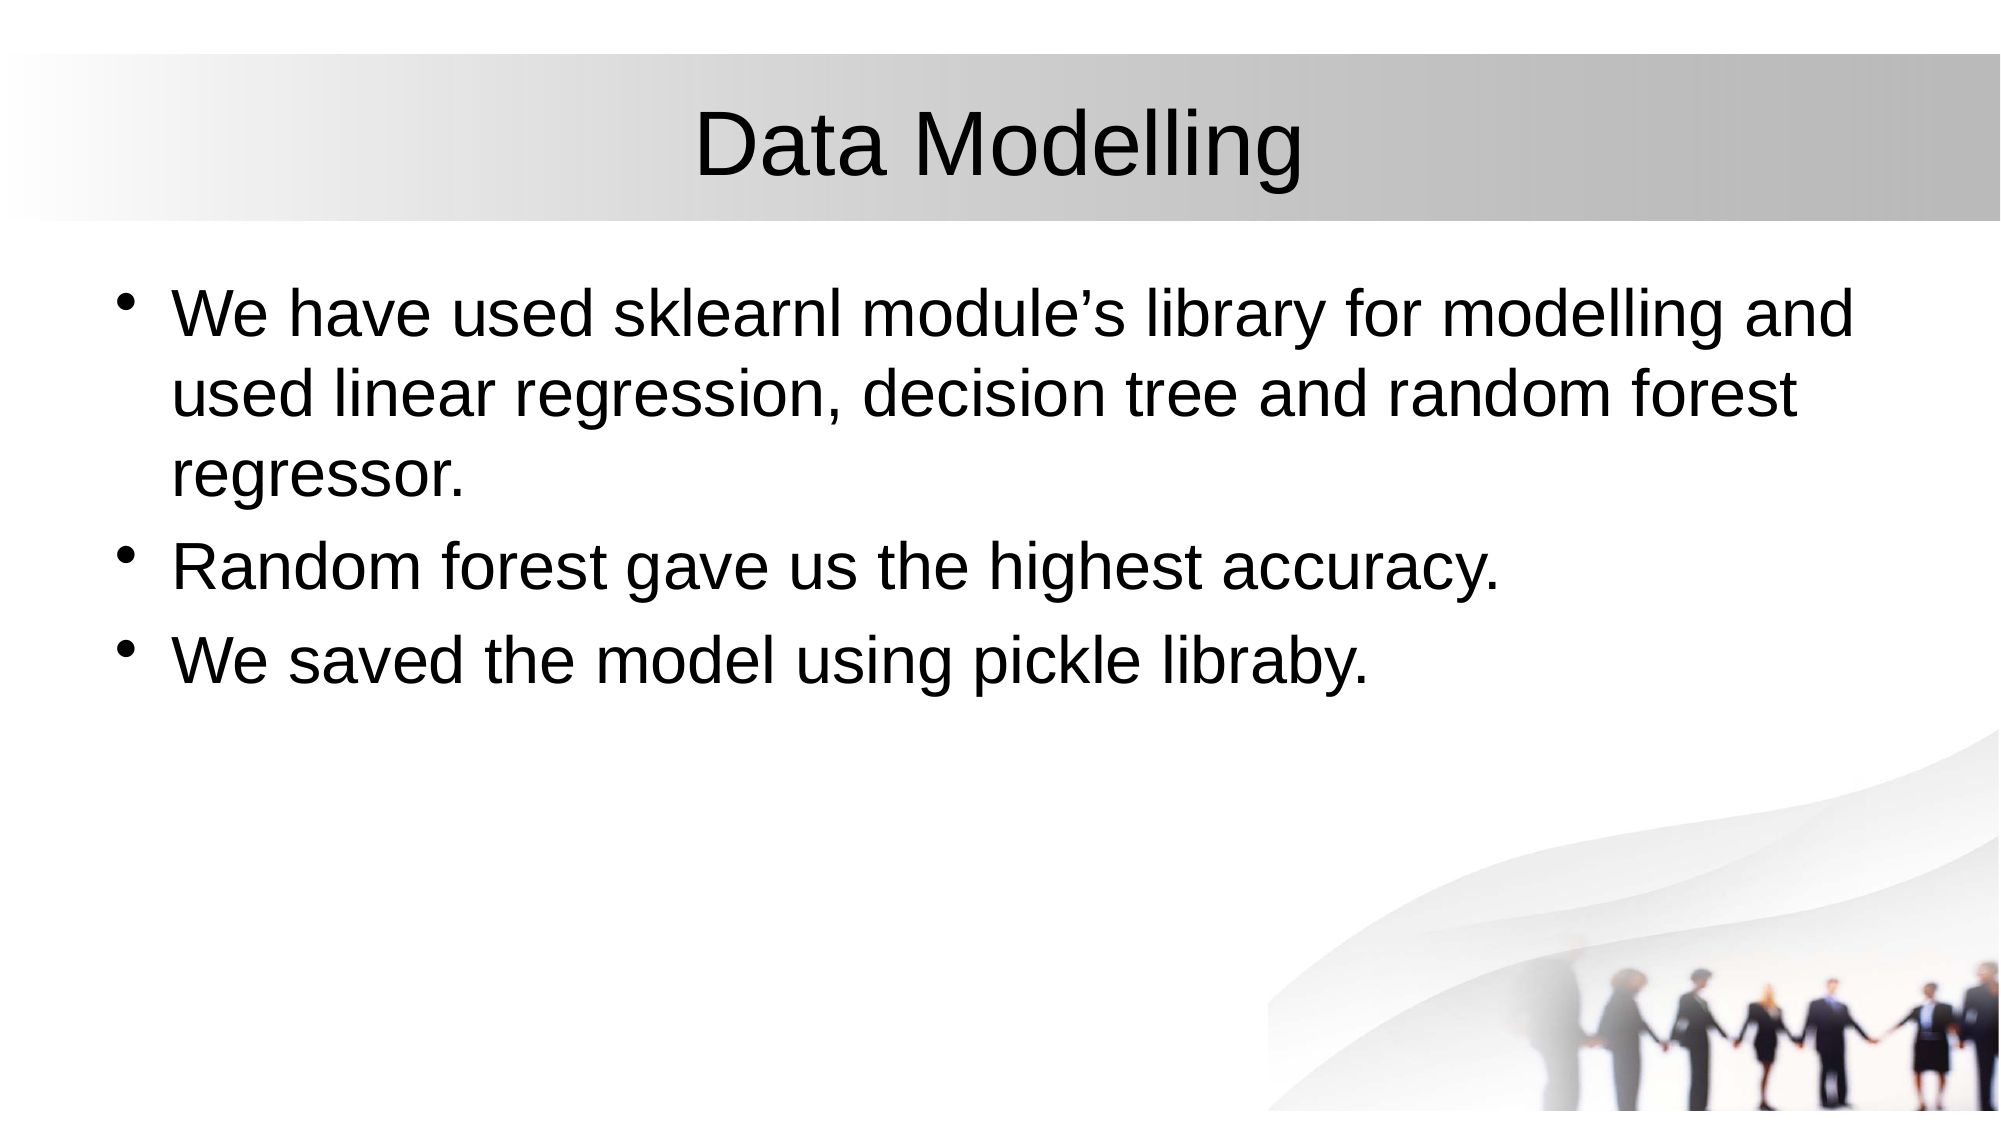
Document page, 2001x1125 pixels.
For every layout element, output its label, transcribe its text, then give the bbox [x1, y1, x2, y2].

picture [1268, 728, 1999, 1111]
list We have used sklearnl module’s library for modelling and used linear regression, decision tree and random forest regressor. Random forest gave us the highest accuracy. We saved the model using pickle libraby. [99, 262, 1901, 1006]
title Data Modelling [99, 44, 1901, 233]
